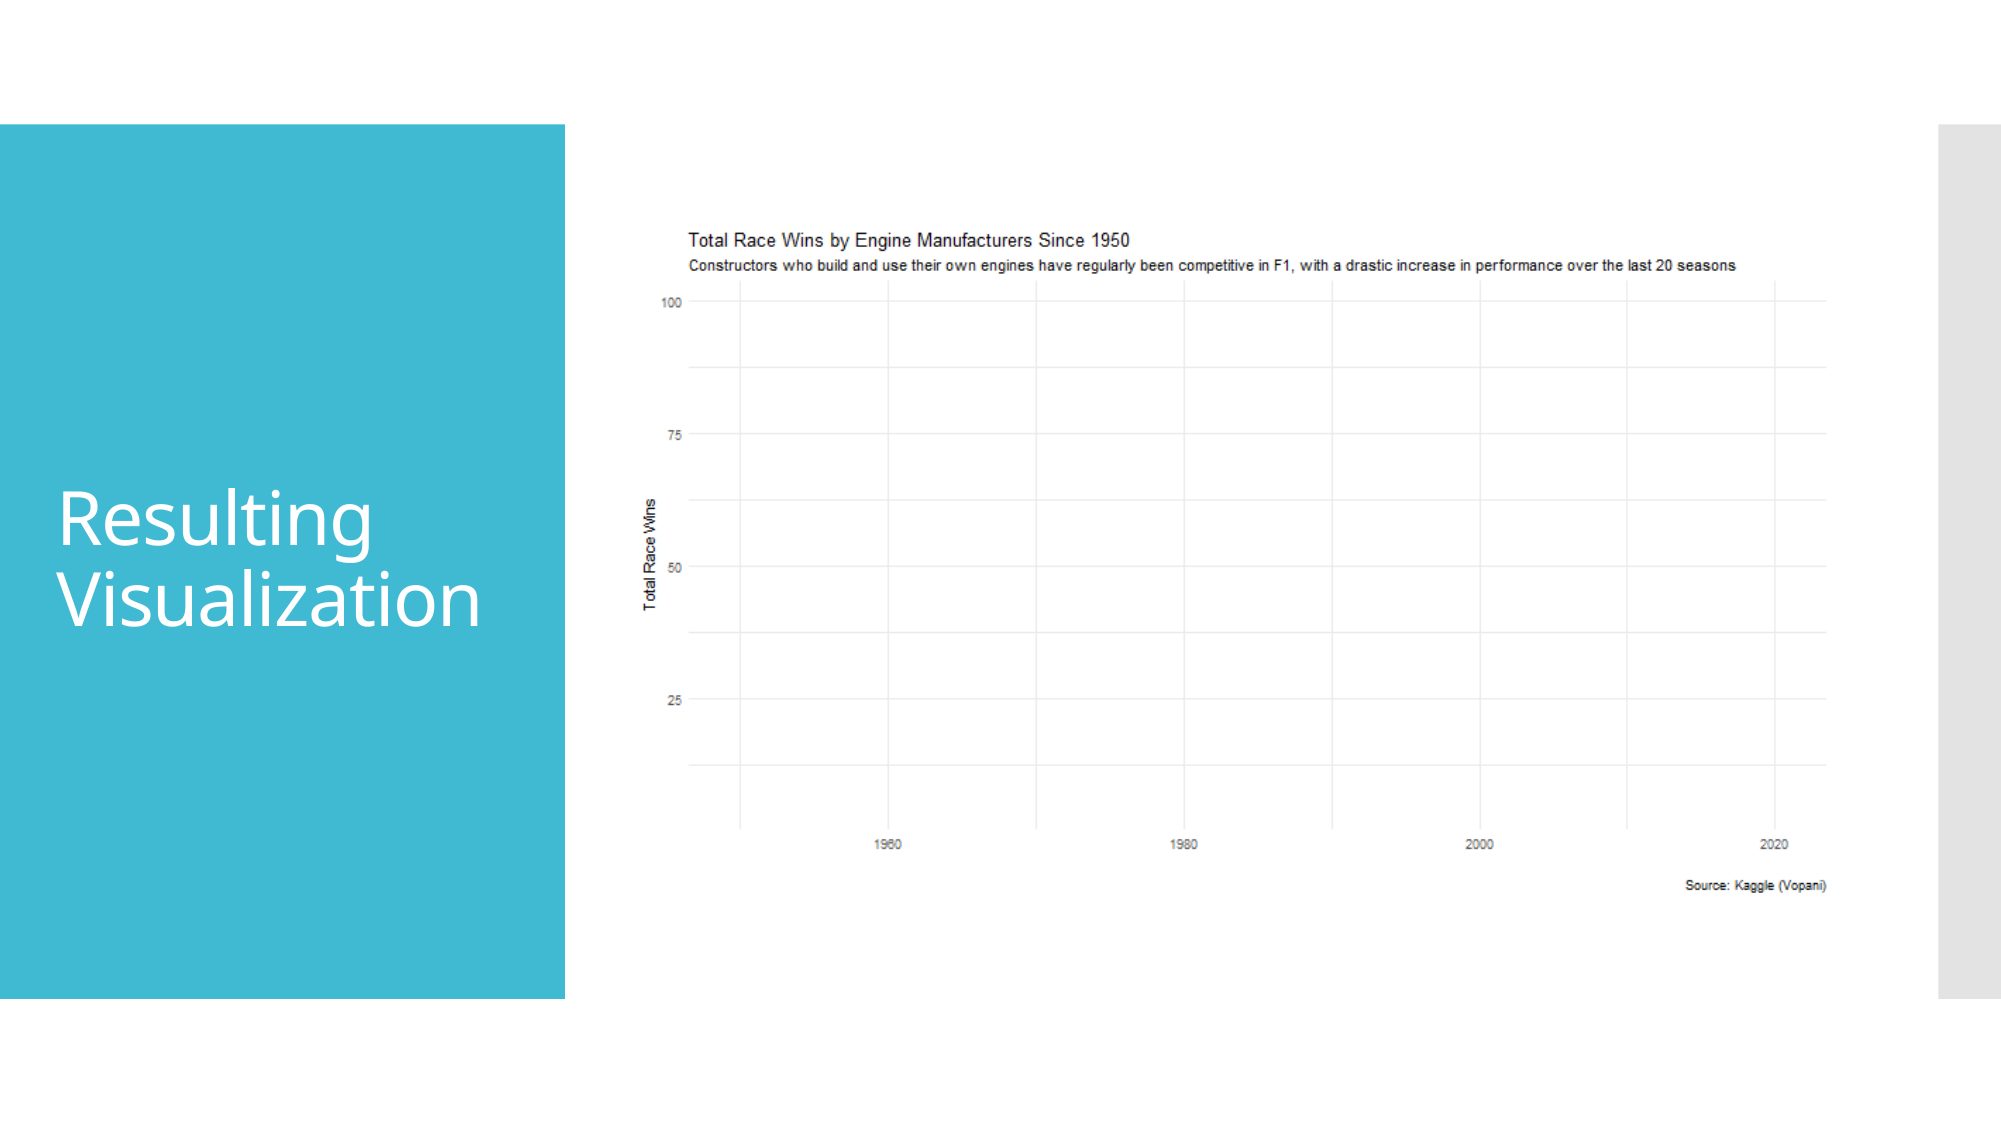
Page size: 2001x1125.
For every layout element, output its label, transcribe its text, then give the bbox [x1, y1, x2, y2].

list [634, 223, 1835, 900]
title Resulting Visualization [41, 184, 525, 940]
